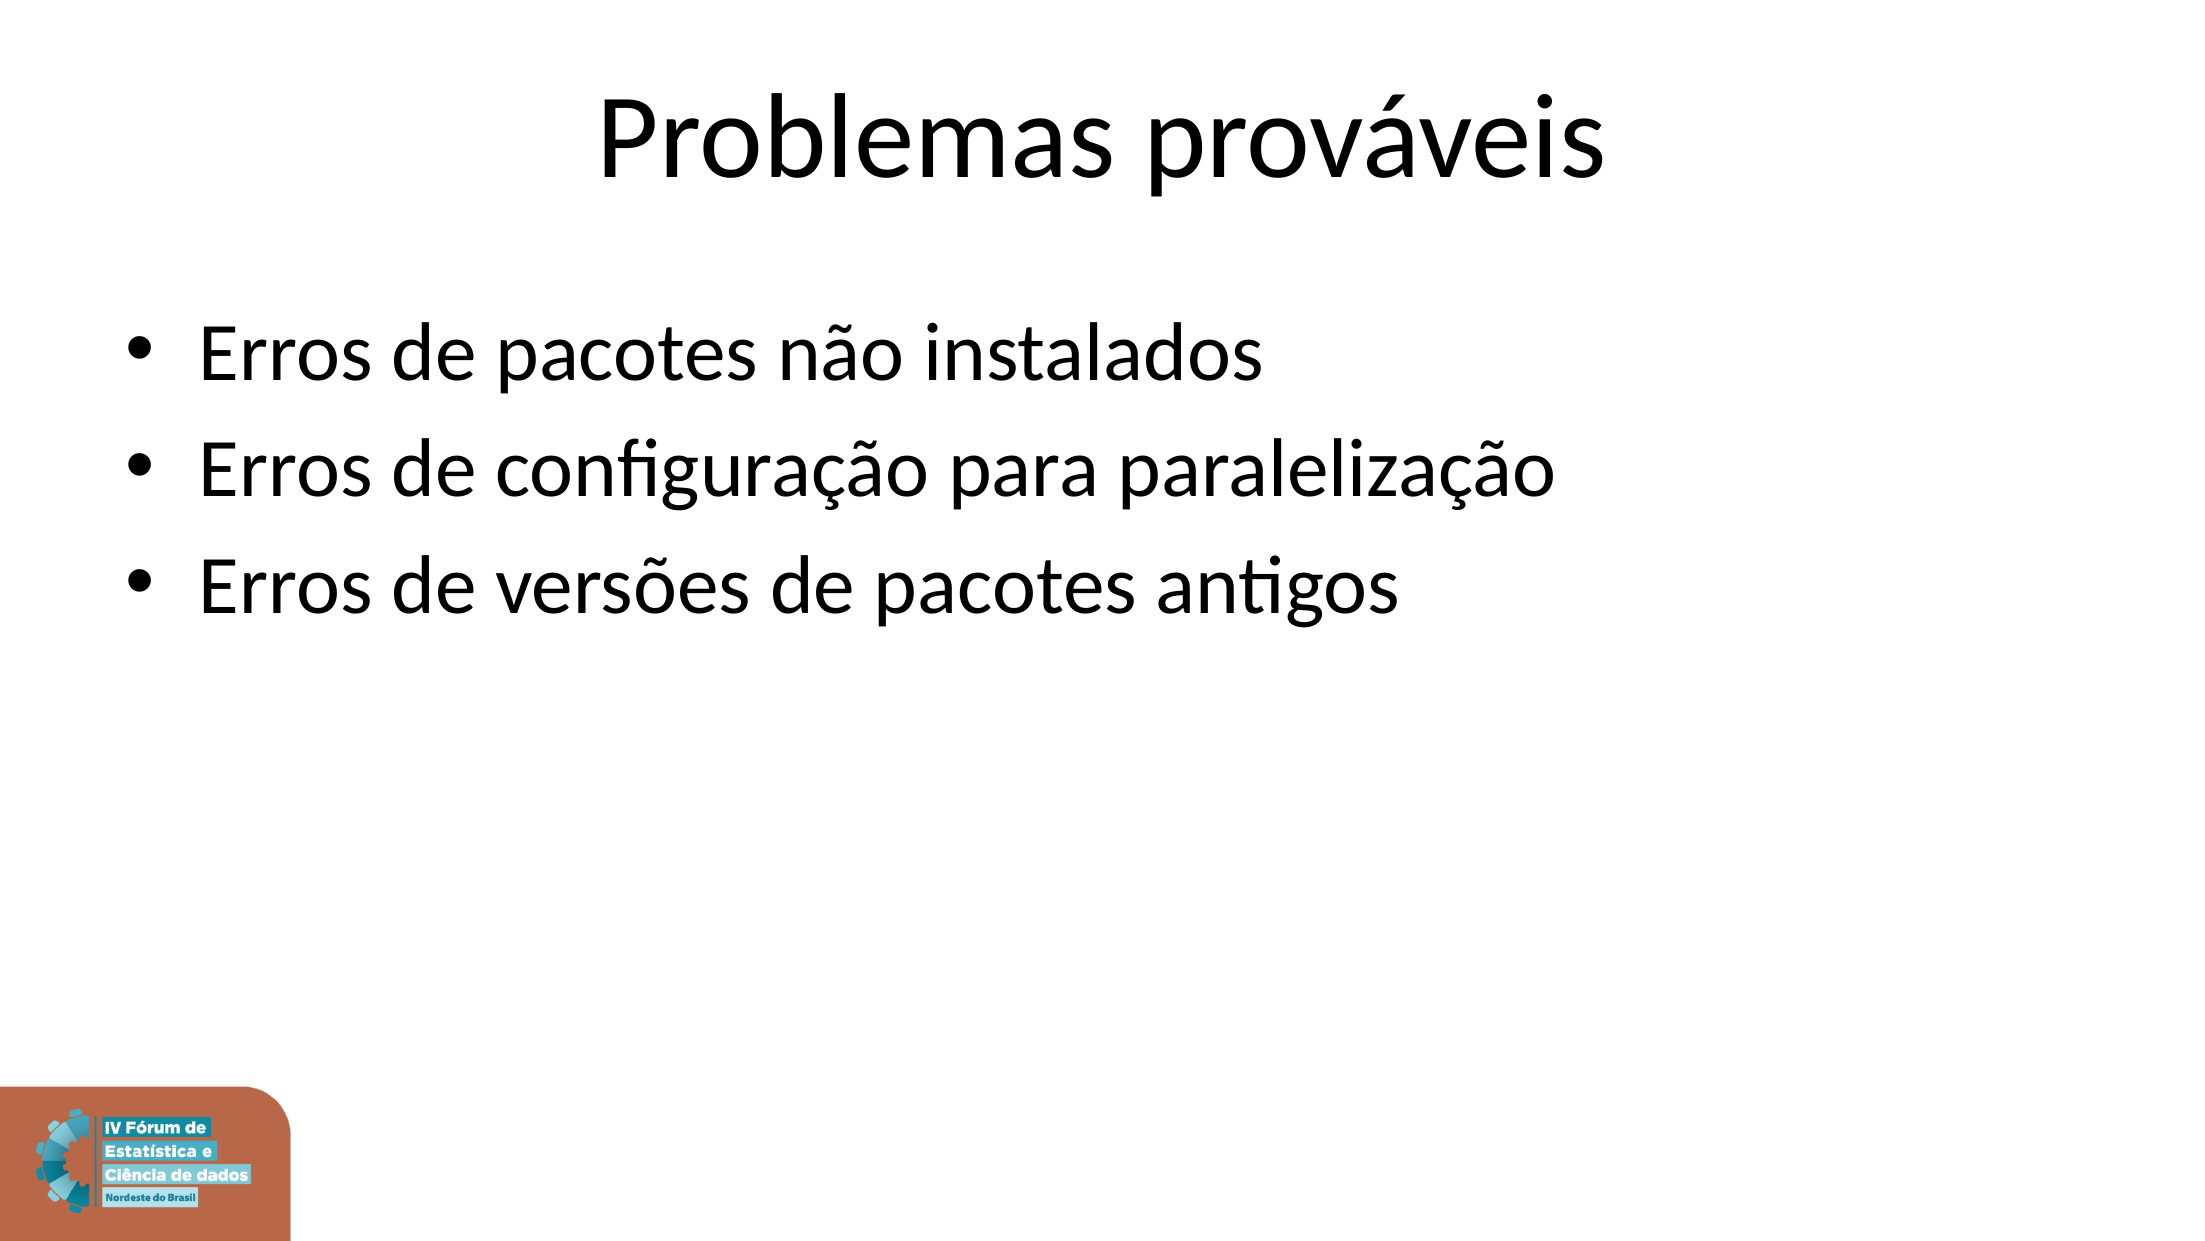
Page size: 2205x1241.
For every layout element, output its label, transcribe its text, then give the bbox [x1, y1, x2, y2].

text_box Erros de pacotes não instalados Erros de configuração para paralelização Erros de versões de pacotes antigos [110, 289, 2094, 1109]
picture [0, 1045, 331, 1241]
title Problemas prováveis [110, 49, 2094, 257]
